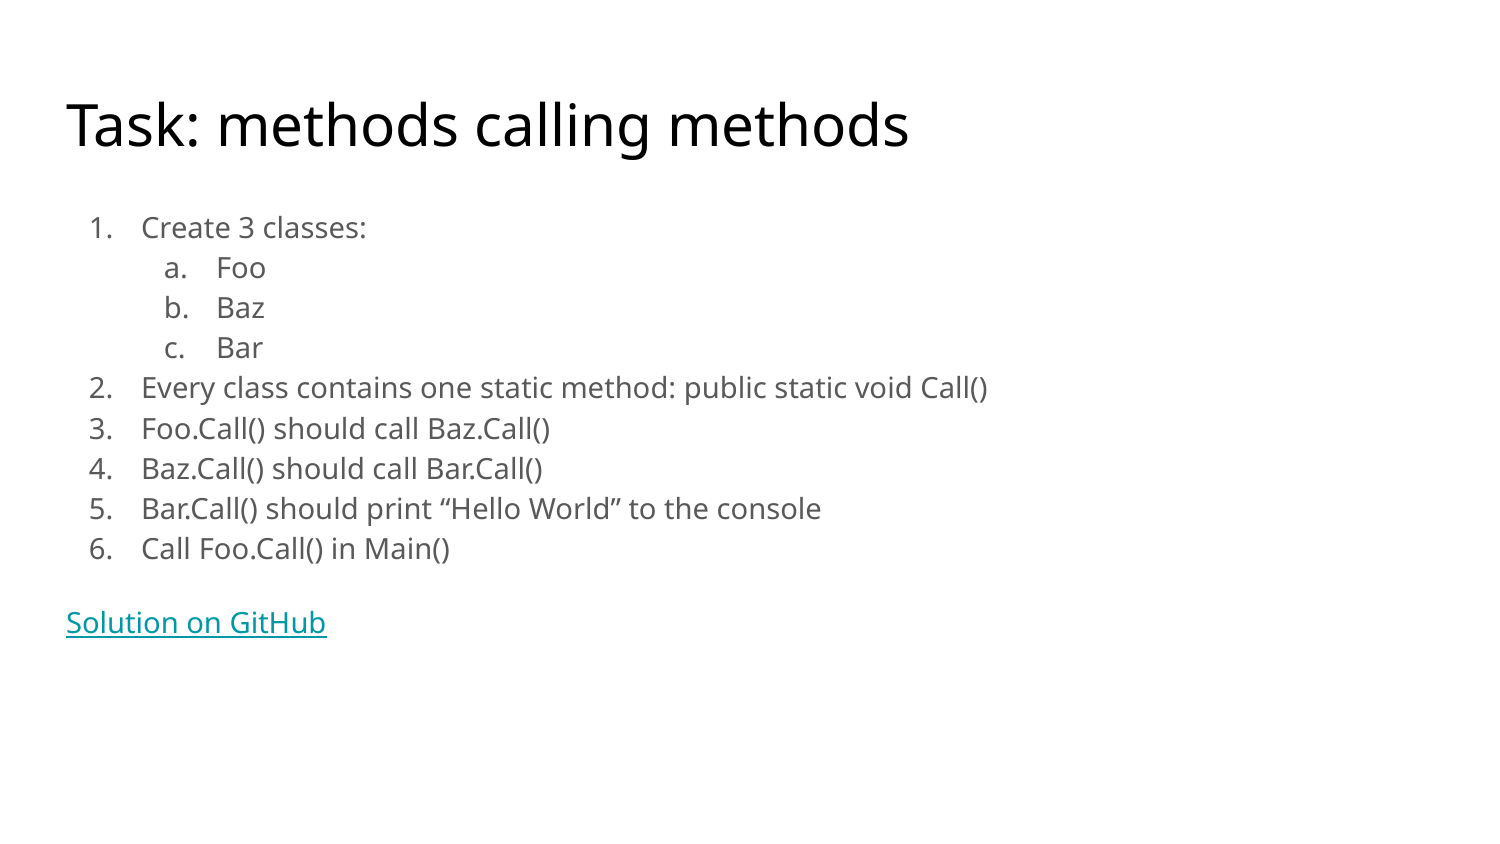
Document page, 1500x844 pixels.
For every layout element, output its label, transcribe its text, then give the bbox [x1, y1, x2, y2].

list Create 3 classes: Foo Baz Bar Every class contains one static method: public static void Call() Foo.Call() should call Baz.Call() Baz.Call() should call Bar.Call() Bar.Call() should print “Hello World” to the console Call Foo.Call() in Main() Solution on GitHub [51, 189, 1449, 750]
title Task: methods calling methods [51, 72, 1449, 167]
